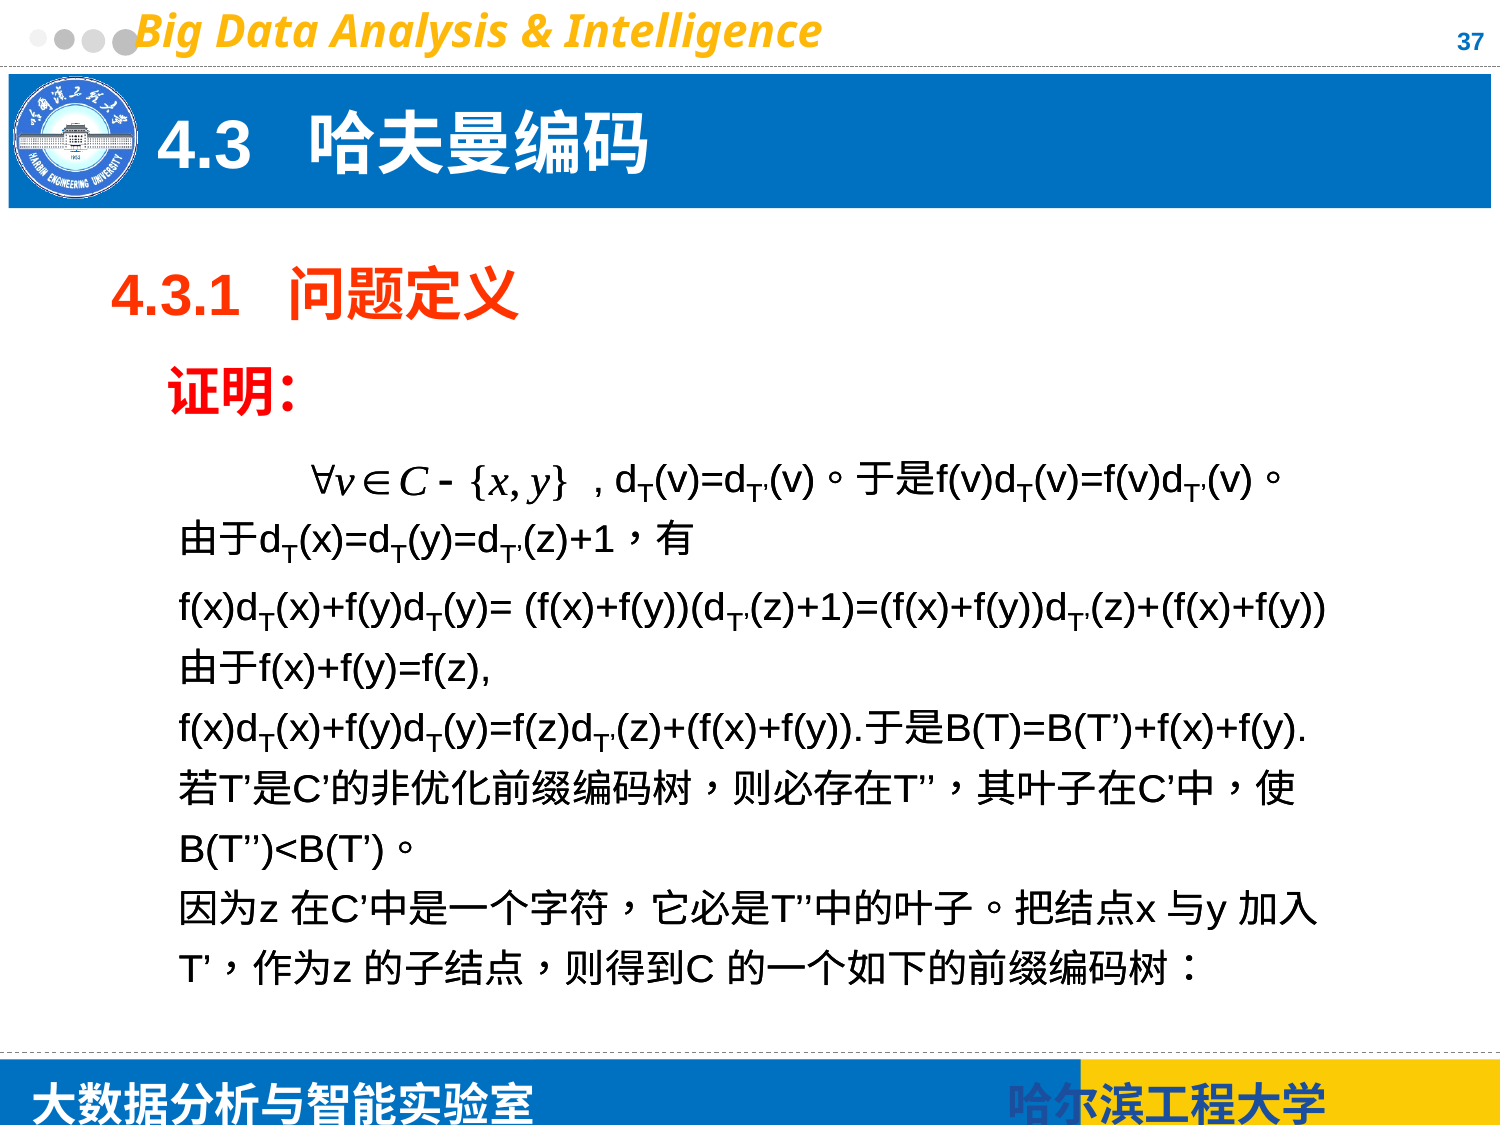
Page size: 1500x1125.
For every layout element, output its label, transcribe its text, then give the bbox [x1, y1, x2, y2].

title 4.3 哈夫曼编码 [142, 76, 806, 207]
slide_number 37 [1149, 10, 1500, 71]
picture [162, 435, 1413, 1005]
text_box 证明： [151, 349, 344, 430]
text_box 4.3.1 问题定义 [96, 249, 536, 335]
